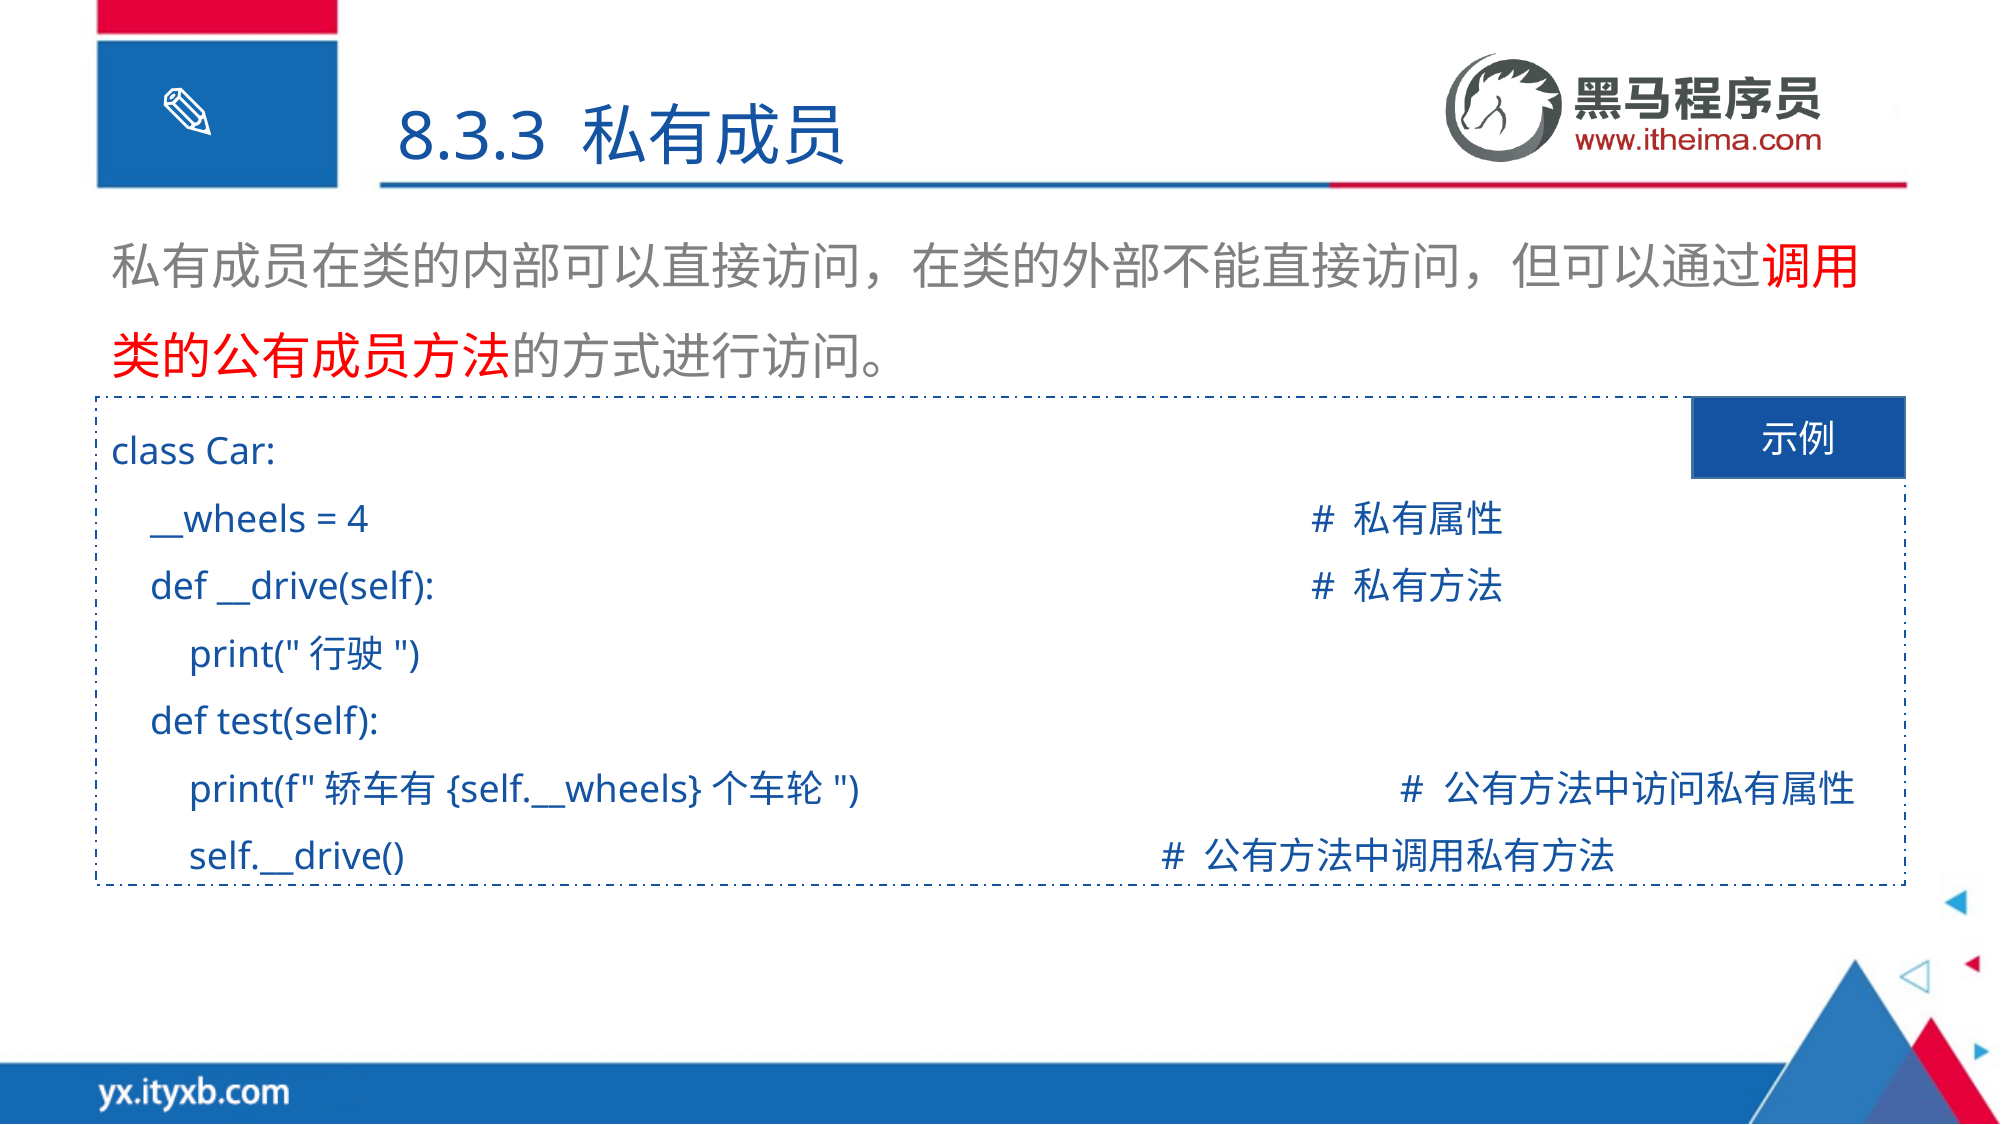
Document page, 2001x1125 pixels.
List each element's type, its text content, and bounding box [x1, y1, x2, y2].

text_box 私有成员在类的内部可以直接访问，在类的外部不能直接访问，但可以通过调用类的公有成员方法的方式进行访问。 [96, 196, 1906, 392]
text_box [96, 397, 1906, 882]
picture [0, 0, 2000, 1124]
title 8.3.3 私有成员 [382, 36, 1754, 196]
